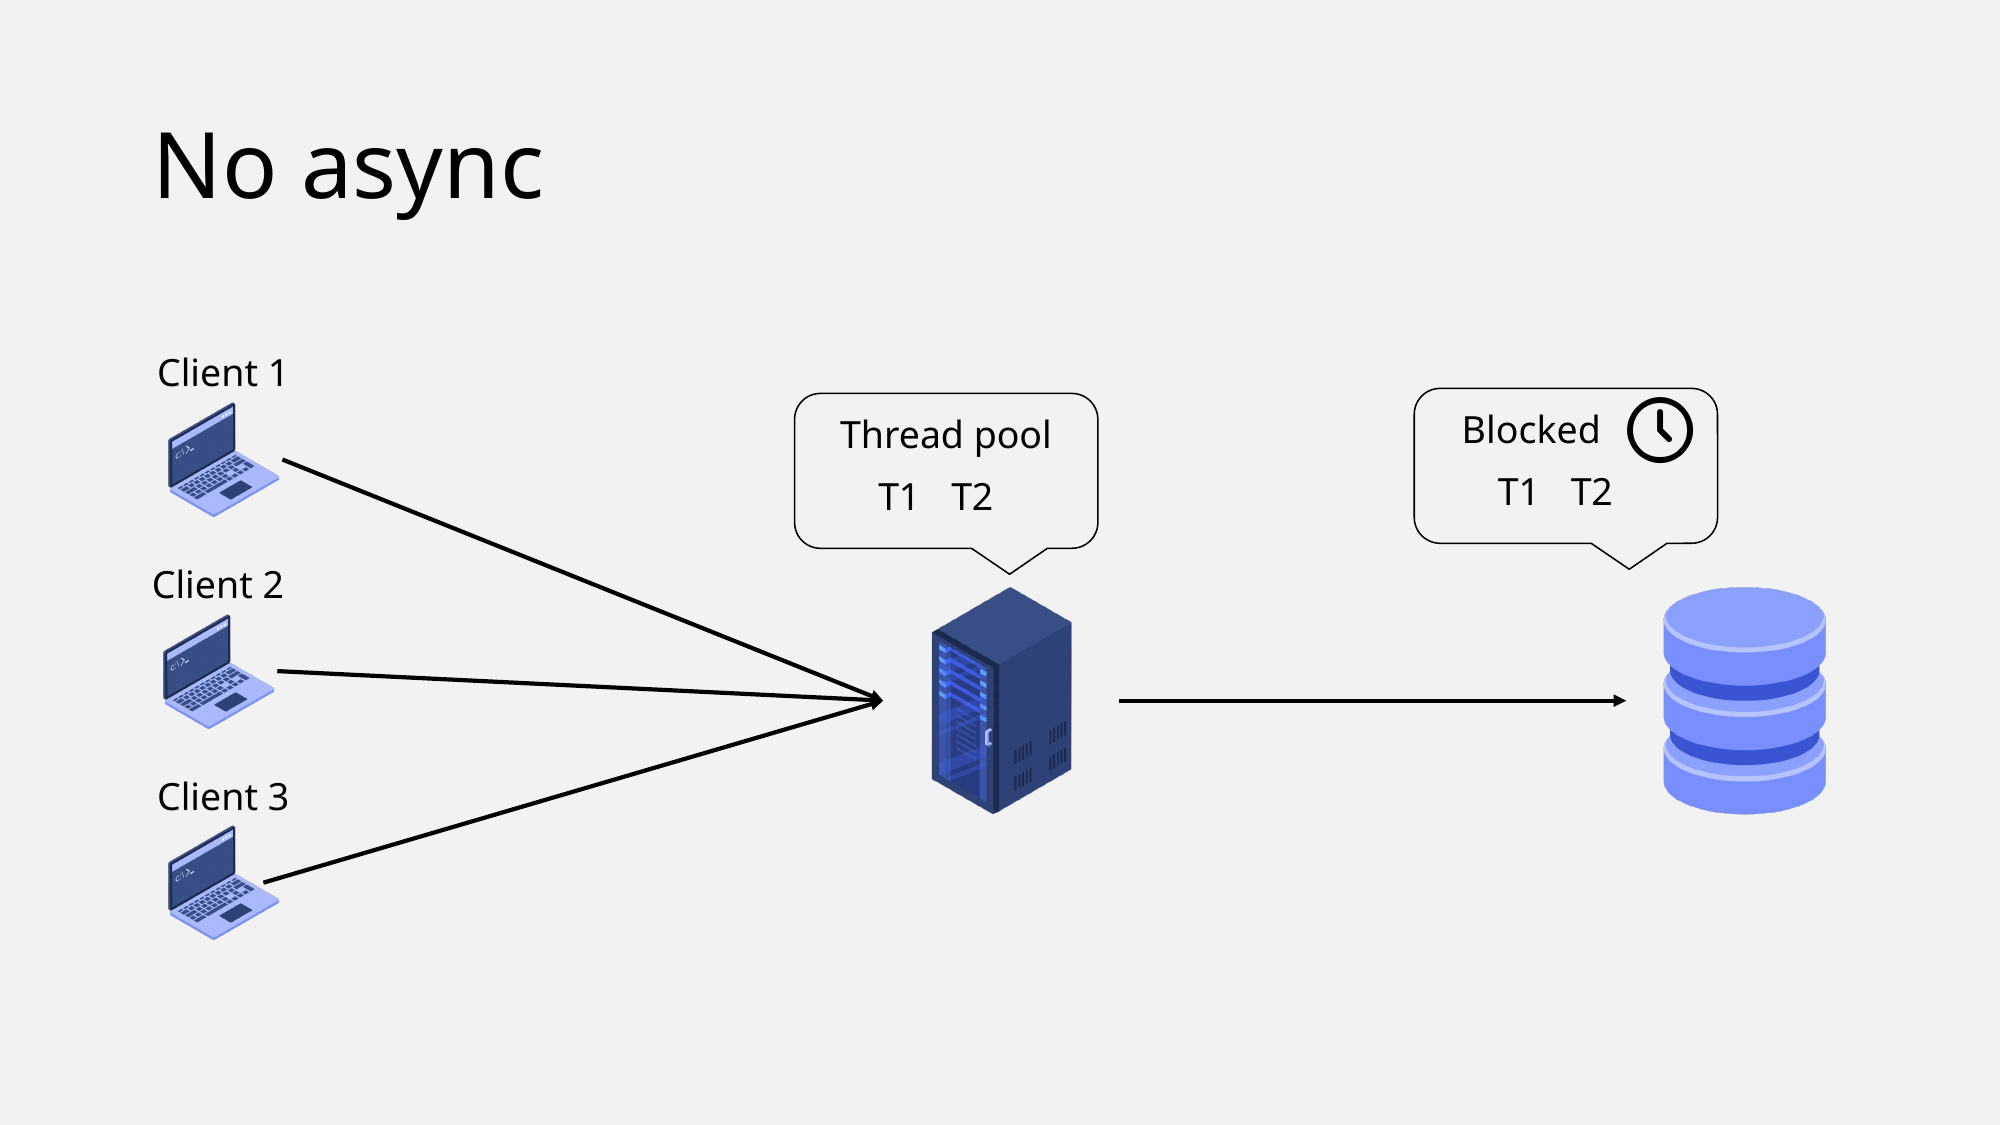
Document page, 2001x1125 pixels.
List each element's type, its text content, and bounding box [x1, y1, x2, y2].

text_box Blocked [1446, 398, 1616, 459]
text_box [263, 700, 884, 883]
title No async [137, 59, 1863, 278]
text_box [794, 393, 1098, 575]
picture [1626, 582, 1863, 819]
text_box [277, 671, 884, 700]
picture [884, 582, 1120, 819]
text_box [282, 459, 884, 671]
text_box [142, 342, 305, 519]
text_box [1414, 388, 1718, 570]
picture [1624, 394, 1696, 466]
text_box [137, 553, 282, 731]
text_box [142, 765, 305, 942]
text_box Thread pool [825, 403, 1067, 464]
